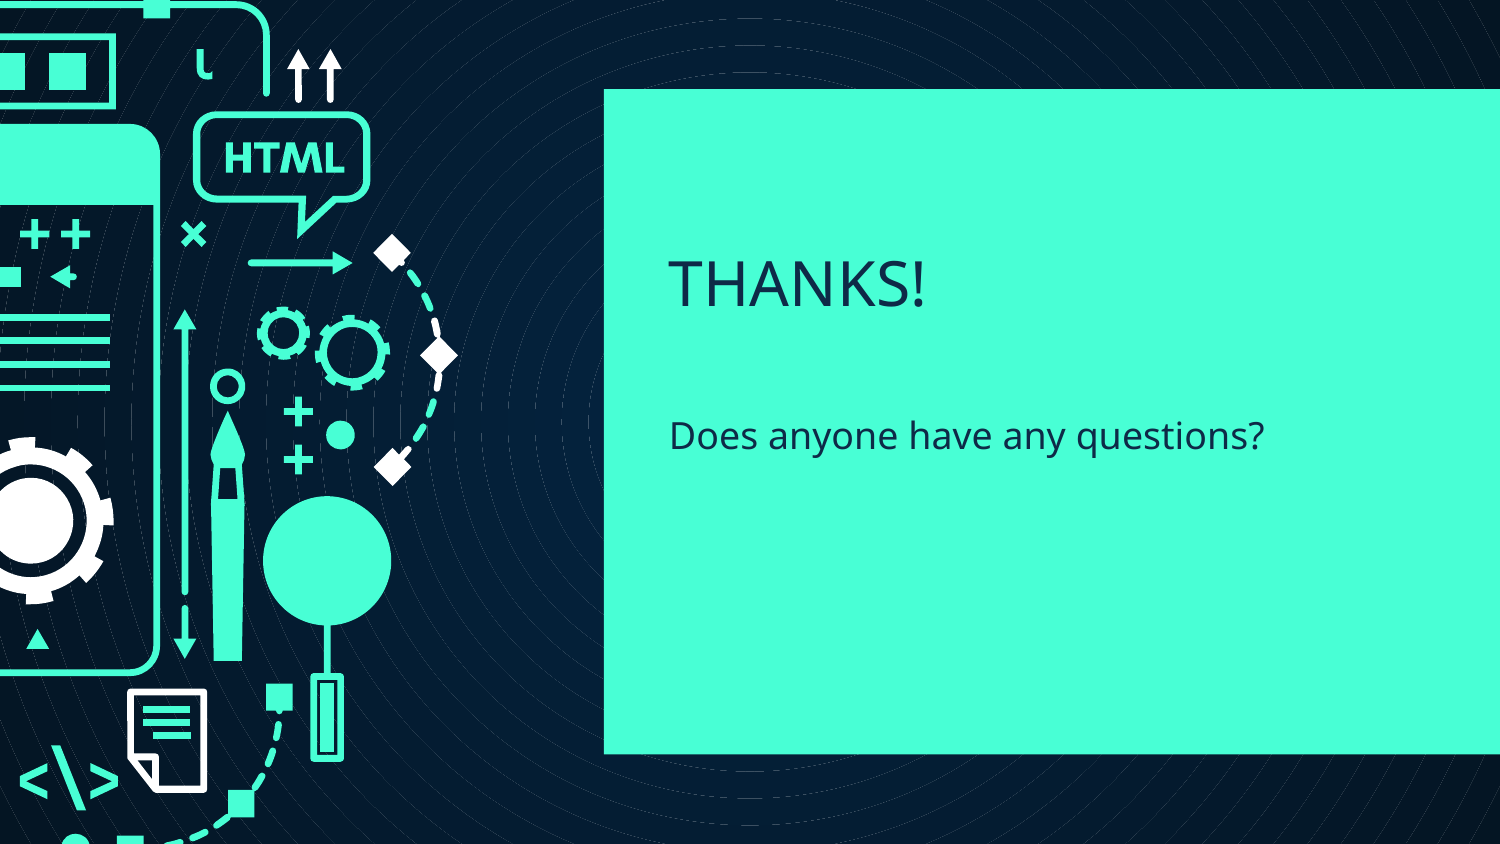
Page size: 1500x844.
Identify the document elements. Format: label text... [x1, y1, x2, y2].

subtitle Does anyone have any questions? addyourail@freepik.com [653, 397, 1388, 455]
title THANKS! [653, 234, 1241, 334]
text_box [0, 0, 459, 844]
